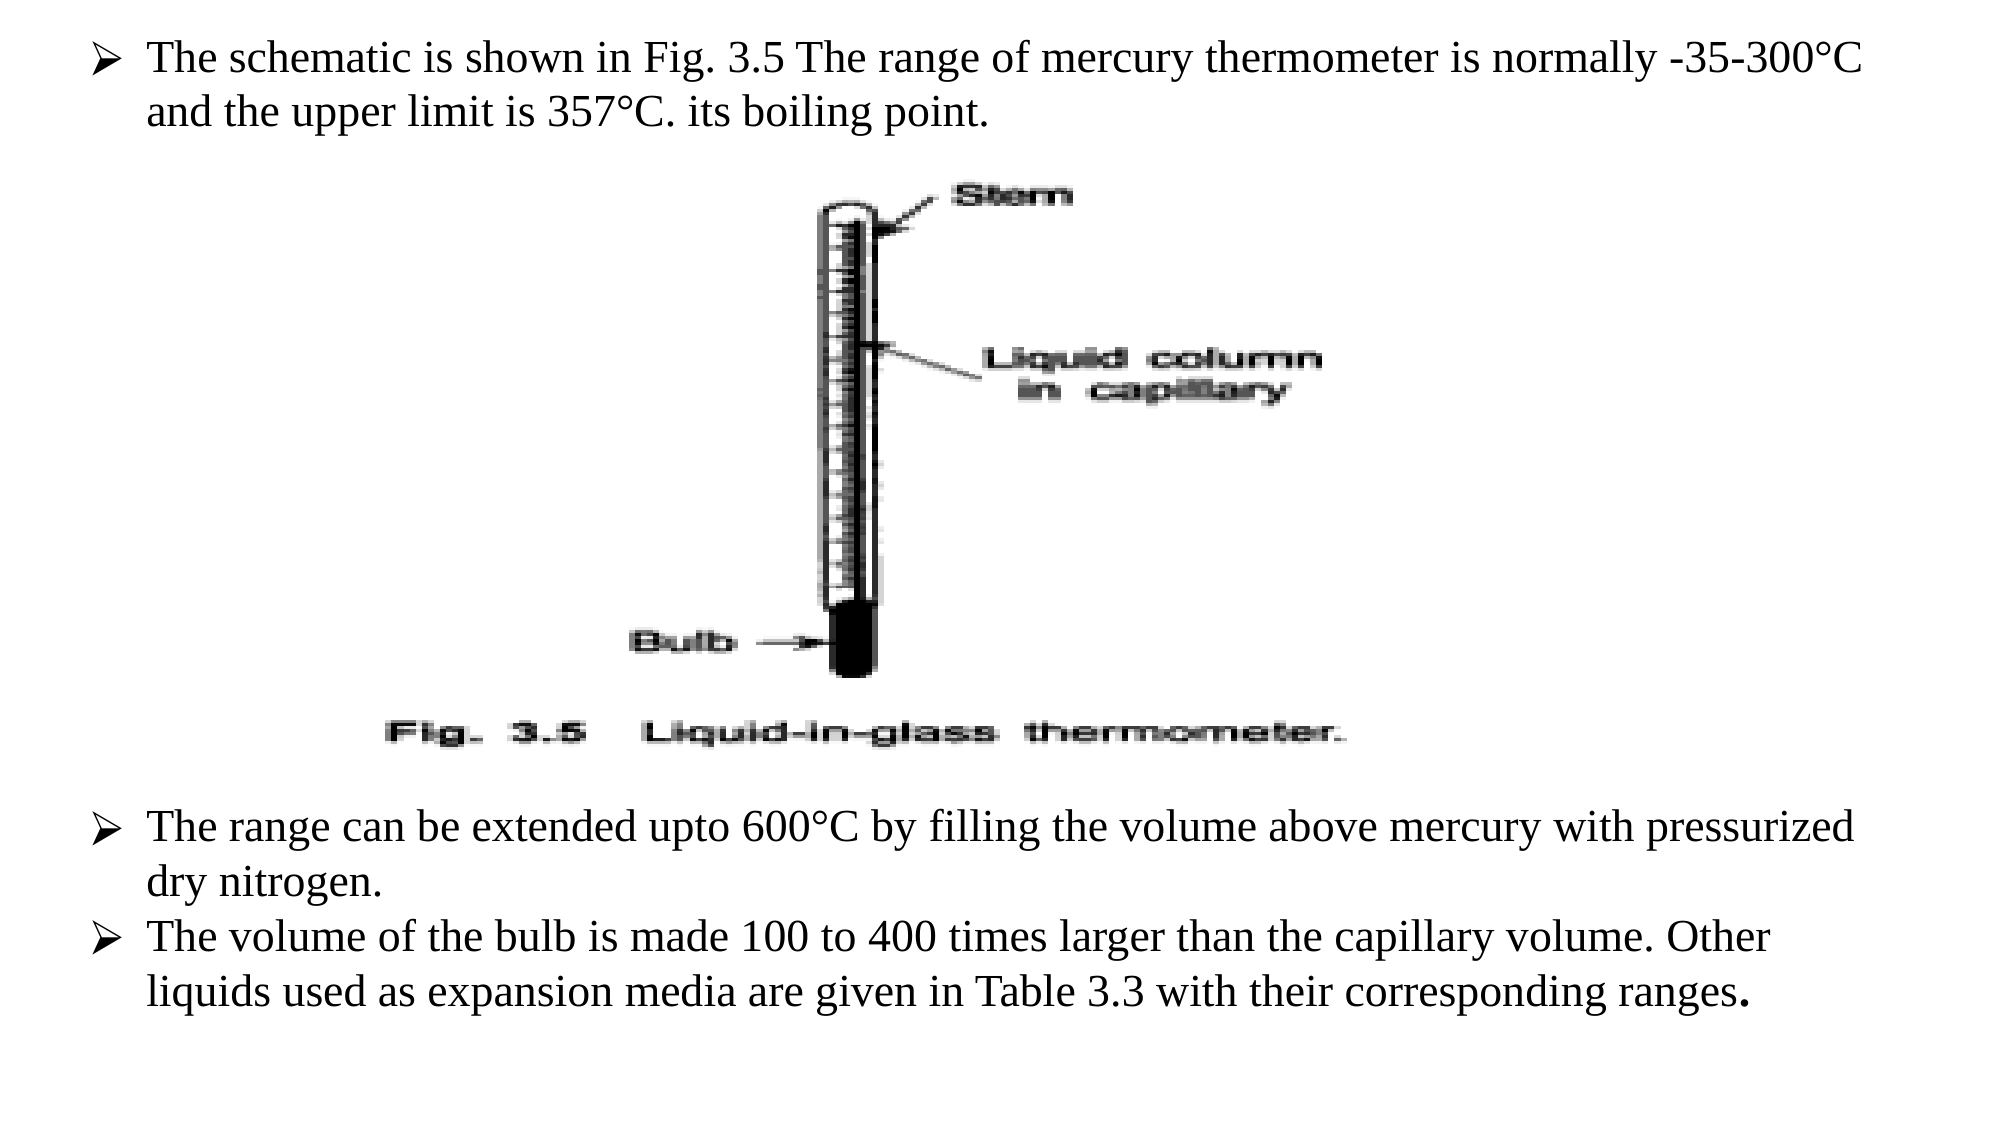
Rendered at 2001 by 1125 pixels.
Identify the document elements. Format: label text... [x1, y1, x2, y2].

text_box The schematic is shown in Fig. 3.5 The range of mercury thermometer is normally -35-300°C and the upper limit is 357°C. its boiling point. The range can be extended upto 600°C by filling the volume above mercury with pressurized dry nitrogen. The volume of the bulb is made 100 to 400 times larger than the capillary volume. Other liquids used as expansion media are given in Table 3.3 with their corresponding ranges. [74, 18, 1904, 1024]
picture [258, 162, 1481, 798]
